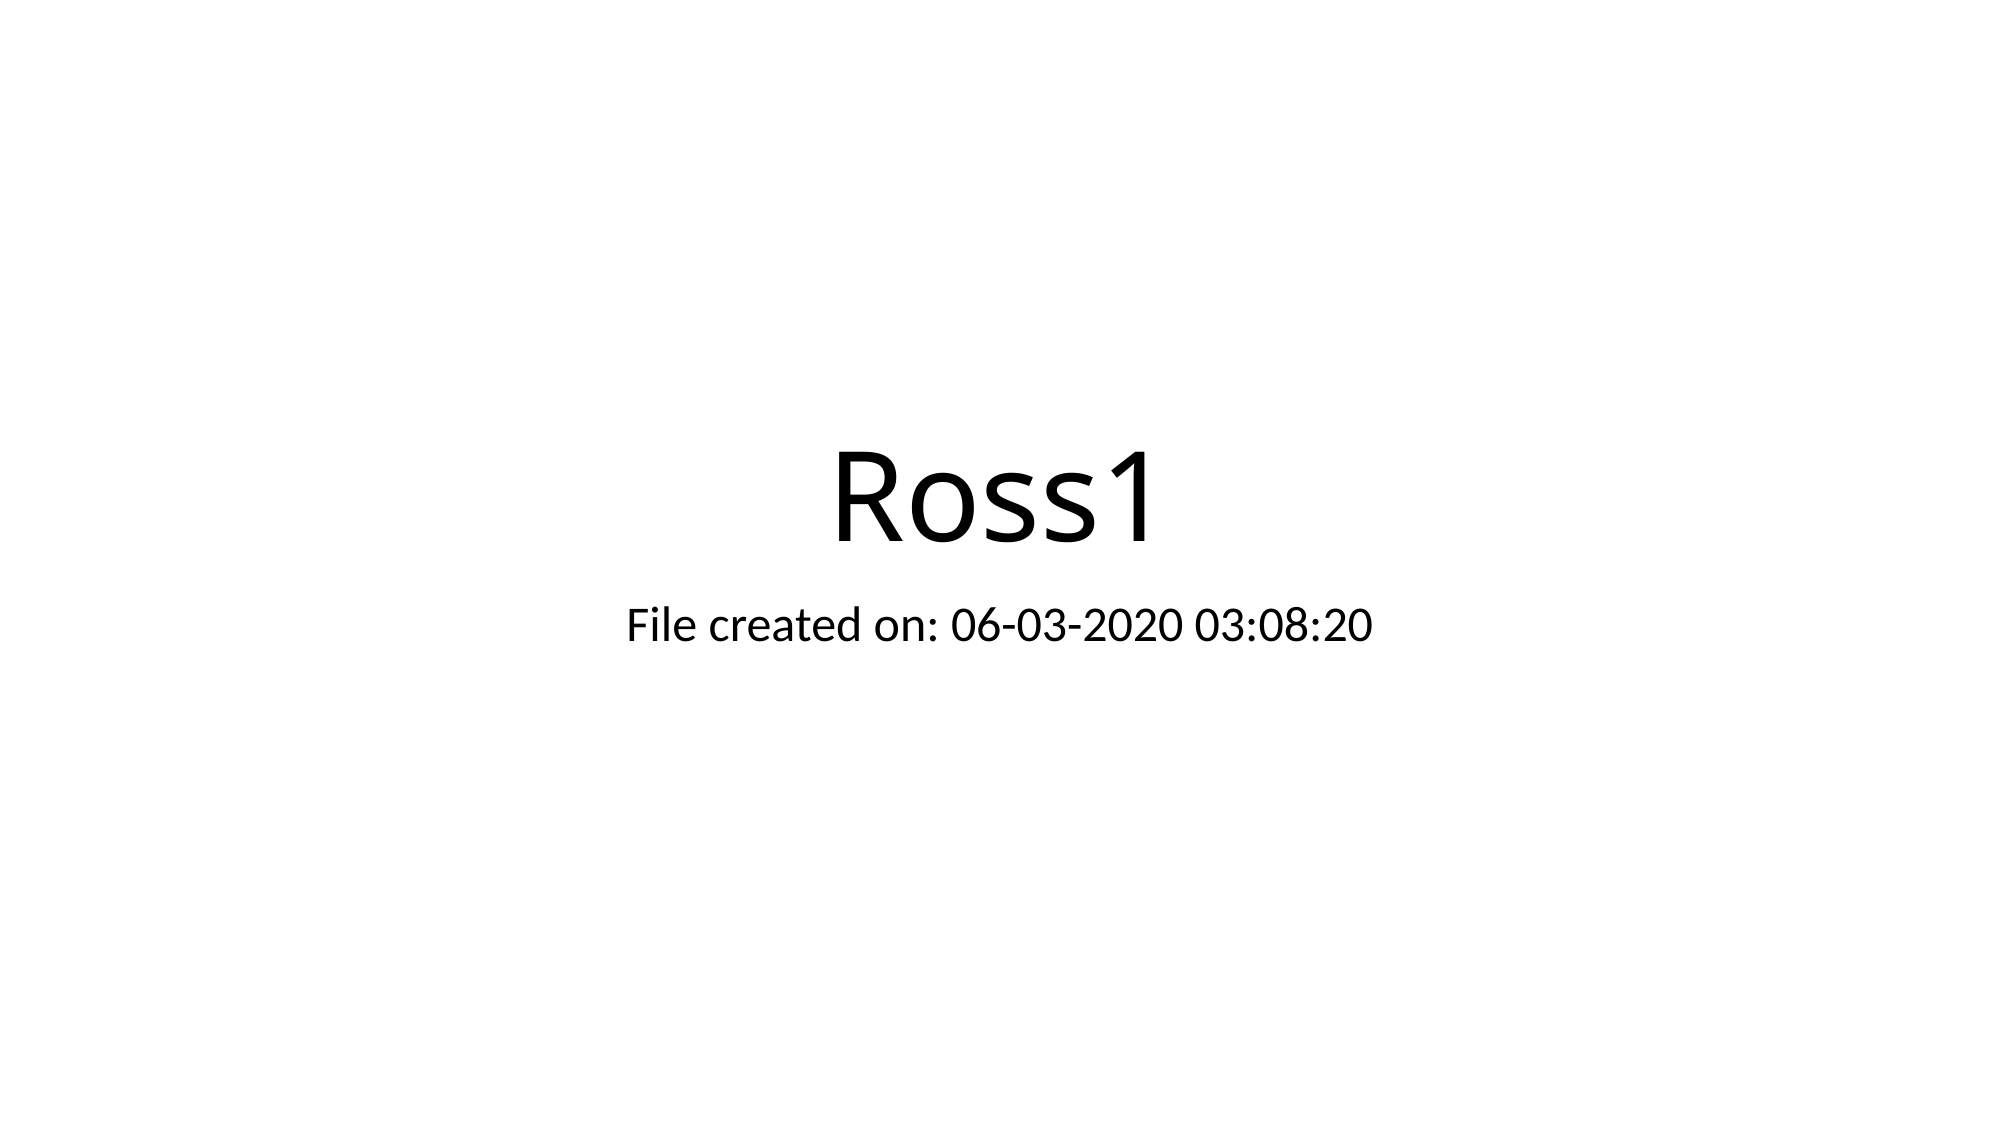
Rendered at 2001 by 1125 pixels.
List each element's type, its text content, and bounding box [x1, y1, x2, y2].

subtitle File created on: 06-03-2020 03:08:20 [249, 590, 1750, 863]
title Ross1 [249, 184, 1750, 576]
